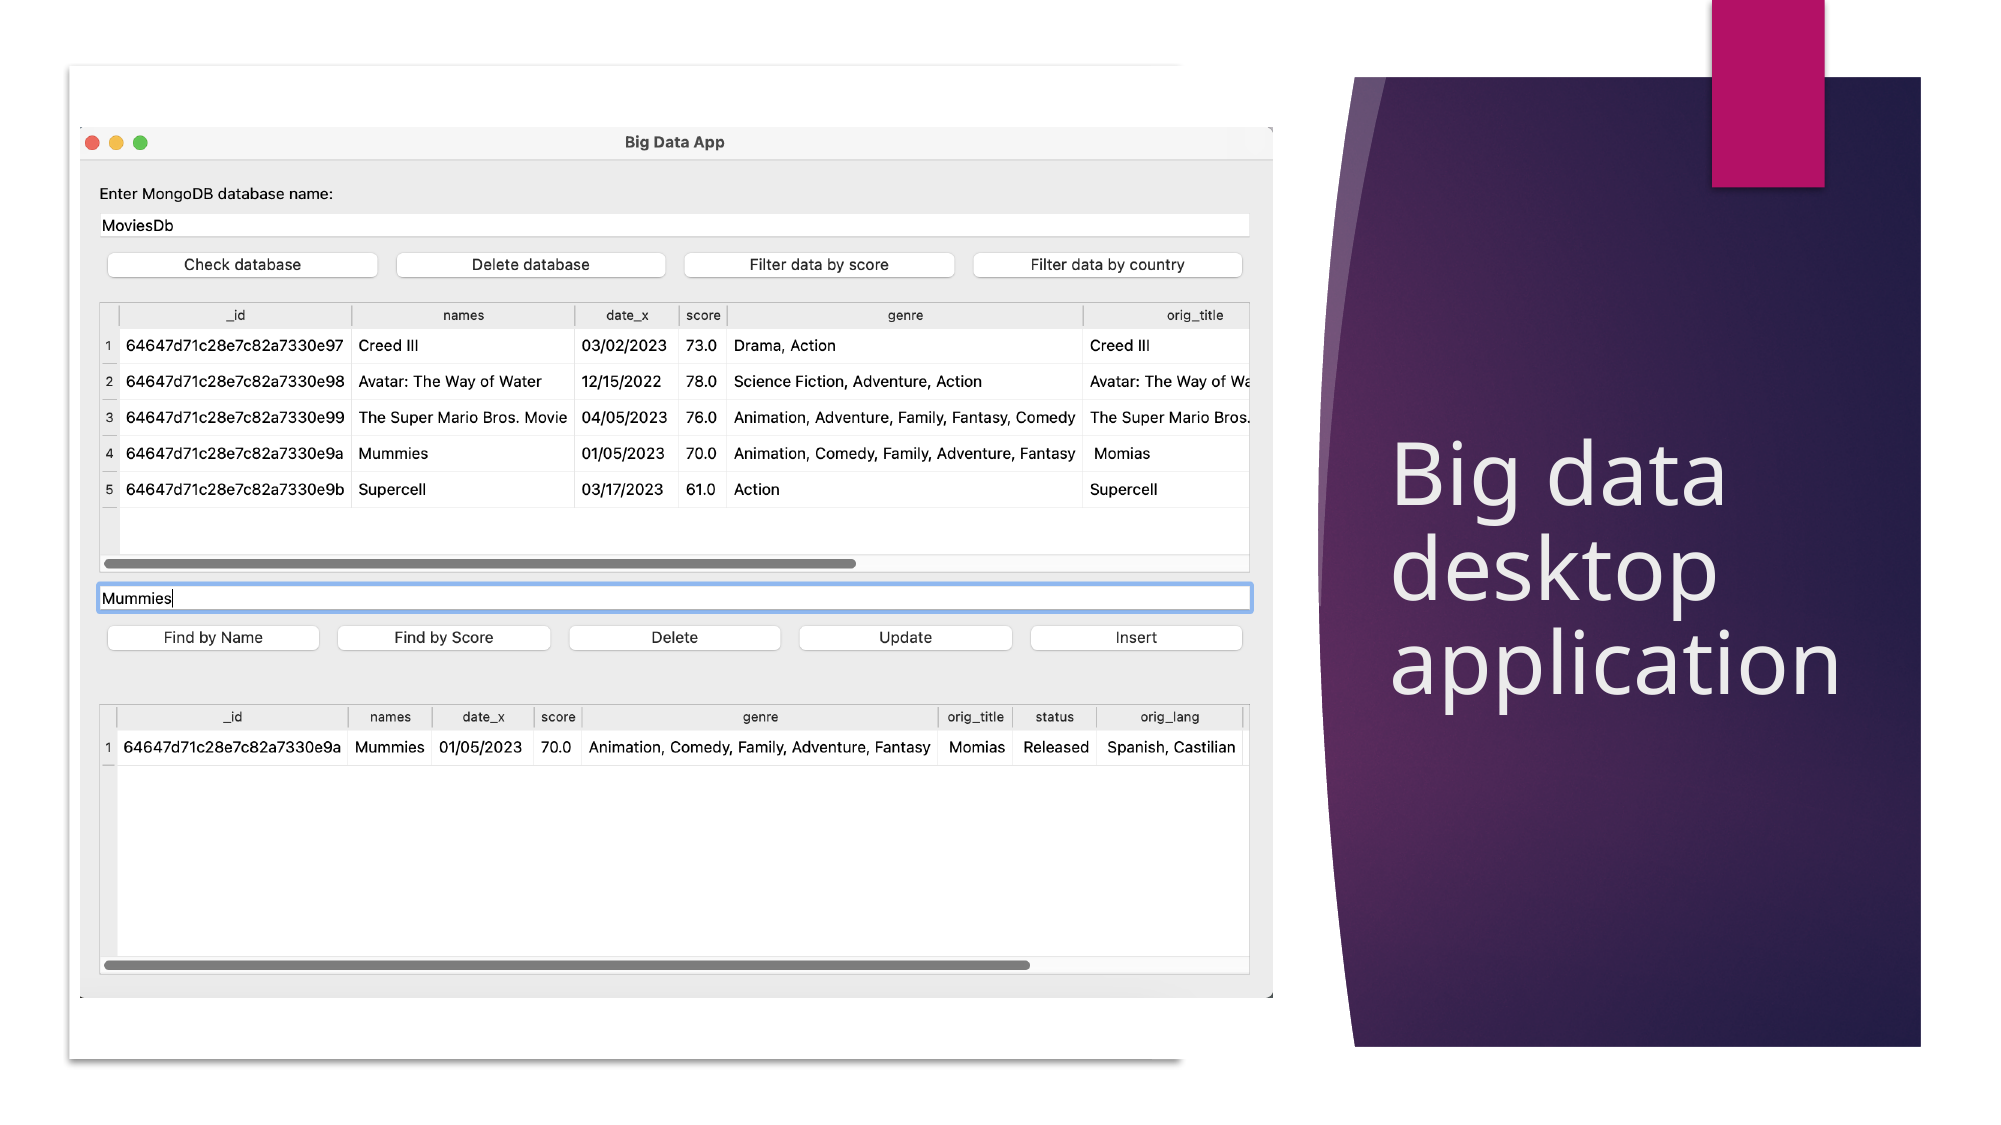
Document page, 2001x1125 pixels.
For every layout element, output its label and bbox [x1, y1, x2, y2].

list [80, 127, 1273, 998]
text_box [69, 64, 1367, 1060]
text_box [0, 0, 2000, 1125]
